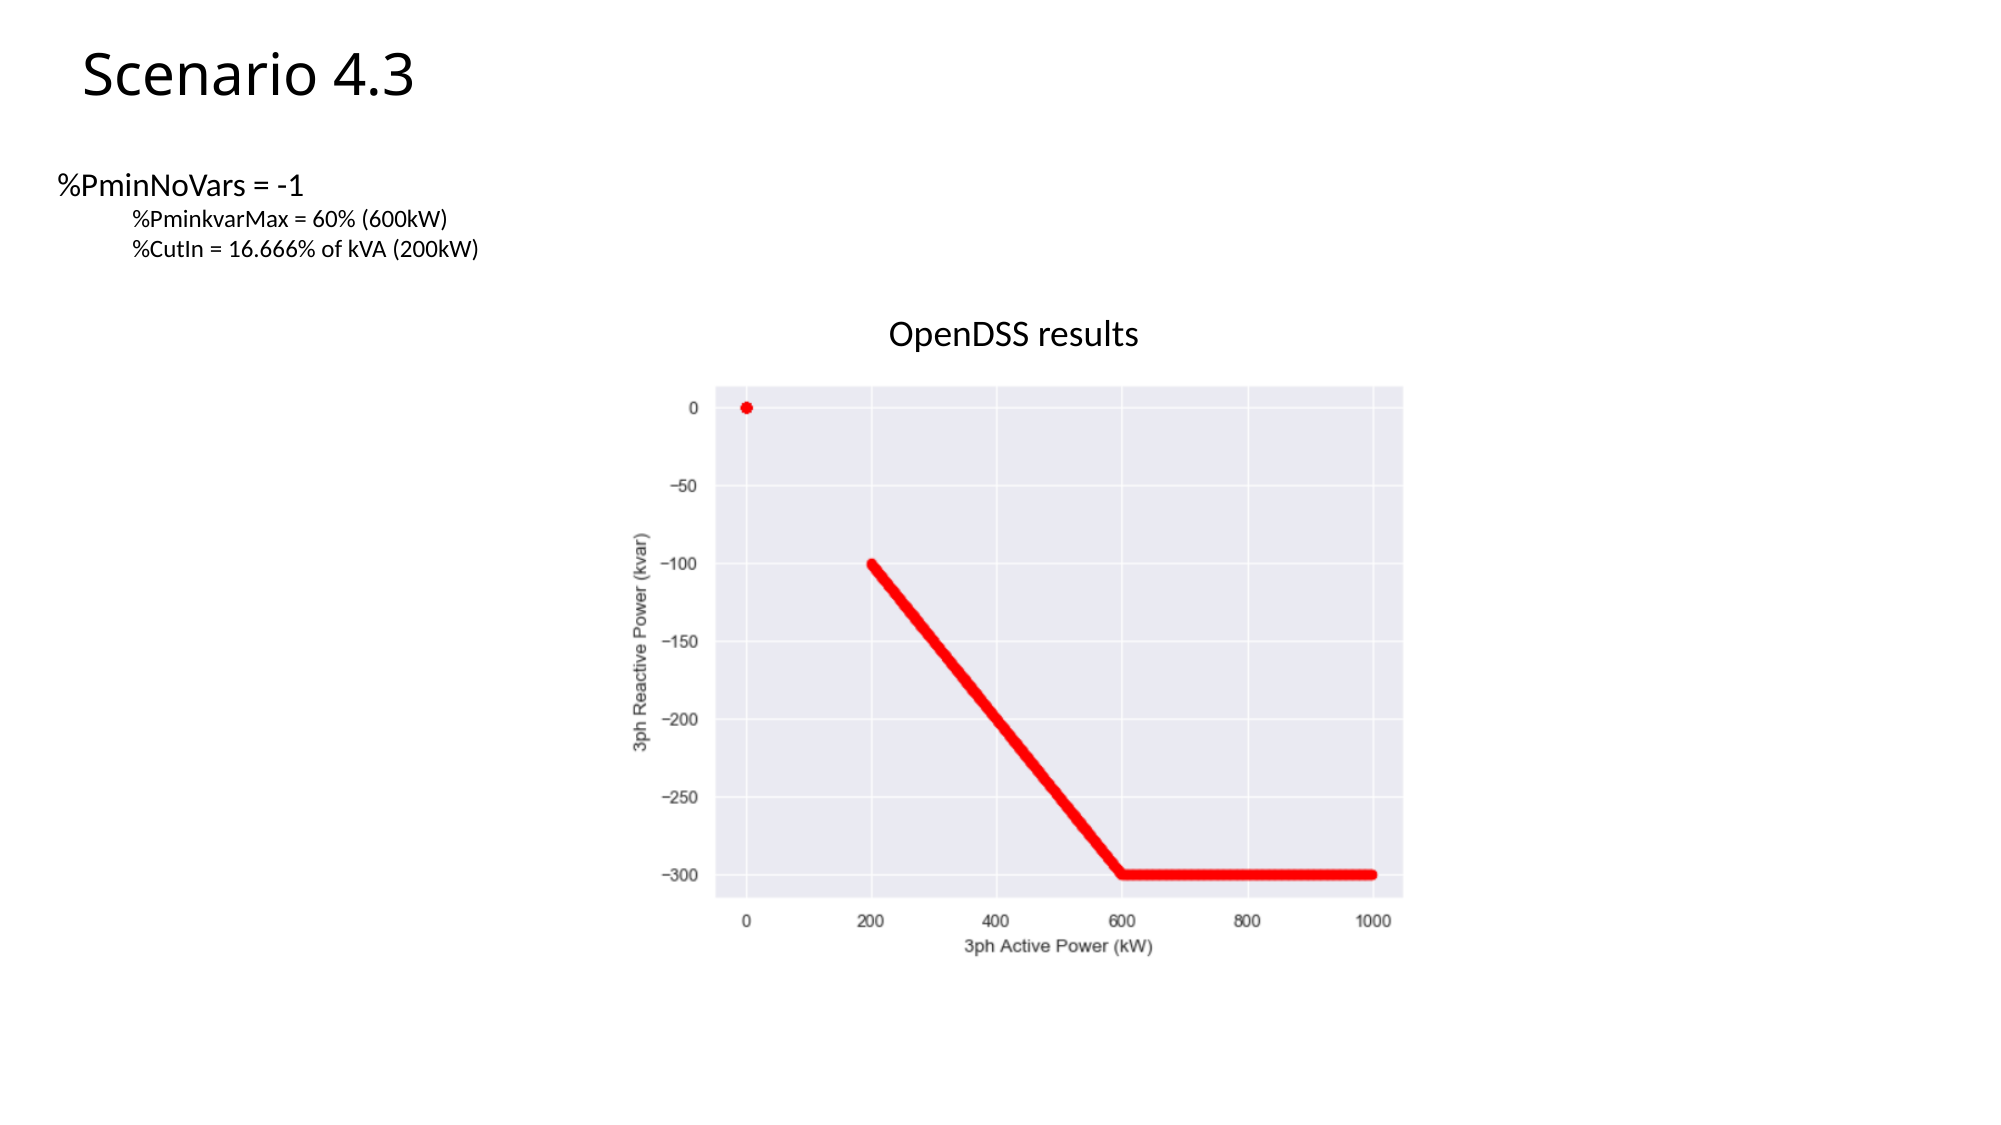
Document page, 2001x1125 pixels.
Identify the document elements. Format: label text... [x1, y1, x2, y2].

text_box OpenDSS results [874, 301, 1785, 362]
text_box %PminNoVars = -1 %PminkvarMax = 60% (600kW) %CutIn = 16.666% of kVA (200kW) [42, 155, 1043, 300]
title Scenario 4.3 [67, 0, 1966, 157]
picture [595, 362, 1438, 974]
